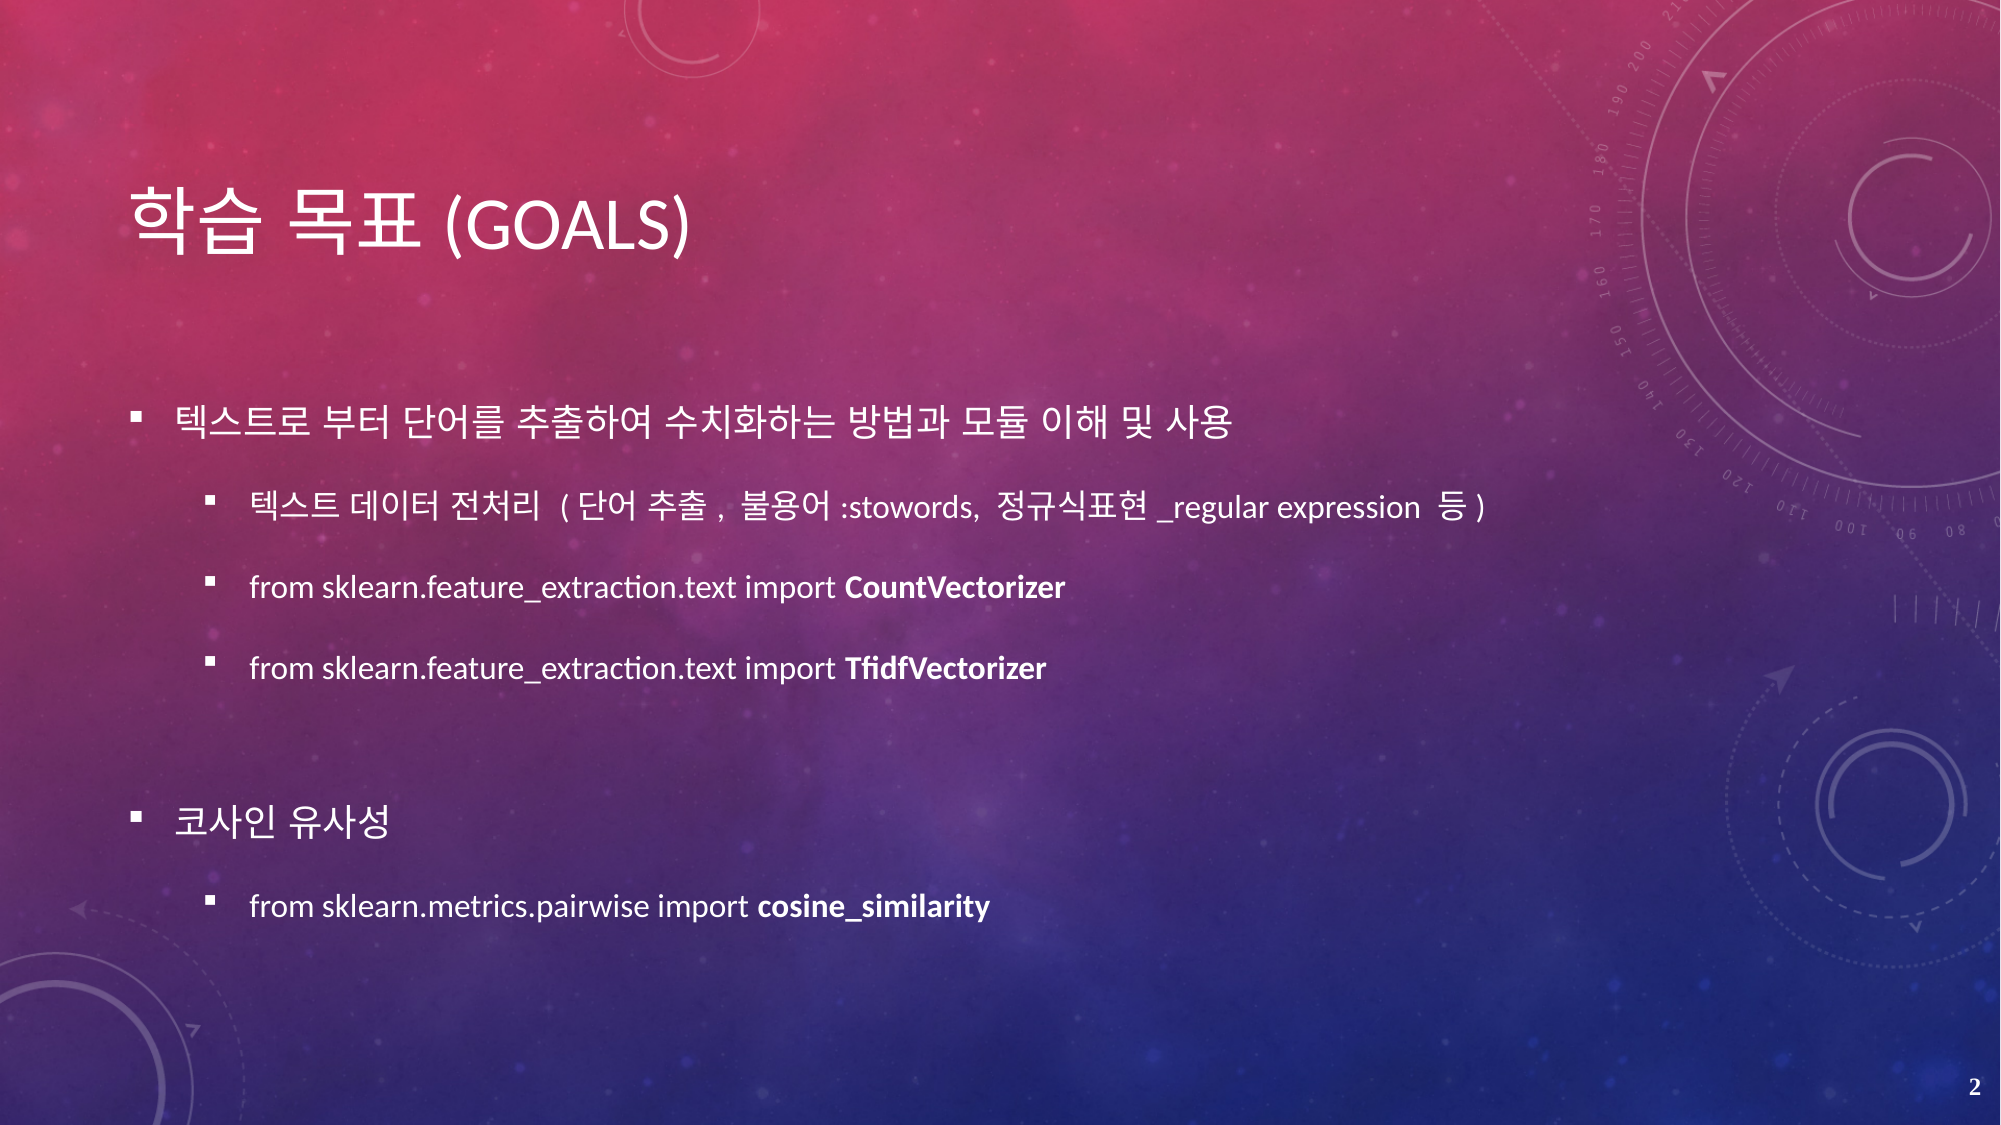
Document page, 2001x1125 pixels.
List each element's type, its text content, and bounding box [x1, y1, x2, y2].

title 학습 목표(Goals) [112, 99, 1775, 339]
picture [0, 0, 2001, 1125]
list 텍스트로 부터 단어를 추출하여 수치화하는 방법과 모듈 이해 및 사용 텍스트 데이터 전처리 (단어 추출, 불용어:stowords, 정규식표현_regular expression 등) from sklearn.feature_extraction.text import CountVectorizer from sklearn.feature_extraction.text import TfidfVectorizer 코사인 유사성 from sklearn.metrics.pairwise import cosine_similarity [112, 351, 1775, 950]
footer 2 [712, 1054, 1997, 1117]
